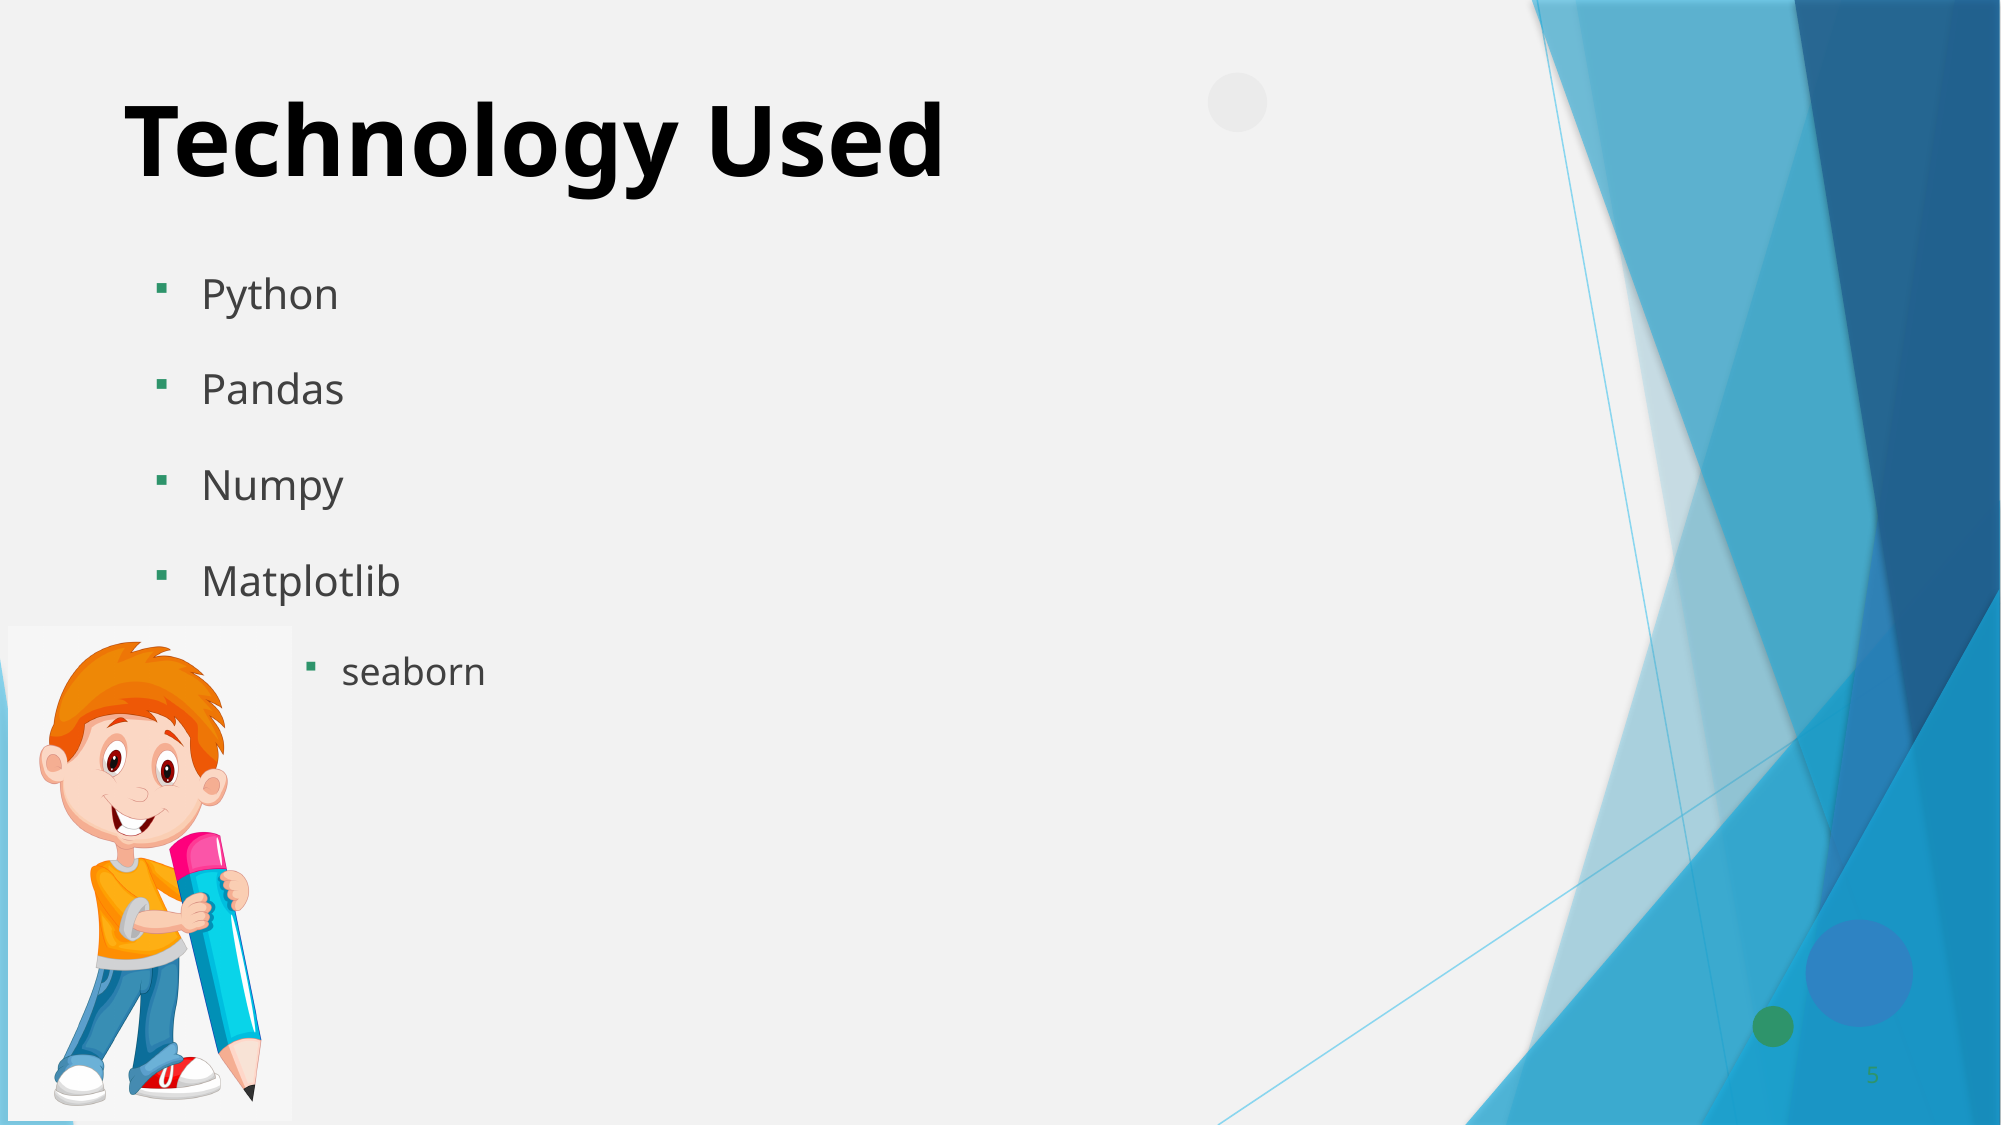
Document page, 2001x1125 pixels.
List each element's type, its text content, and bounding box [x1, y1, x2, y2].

list Python Pandas Numpy Matplotlib seaborn [64, 234, 1545, 1096]
picture [7, 626, 686, 1121]
title Technology Used [108, 70, 979, 210]
